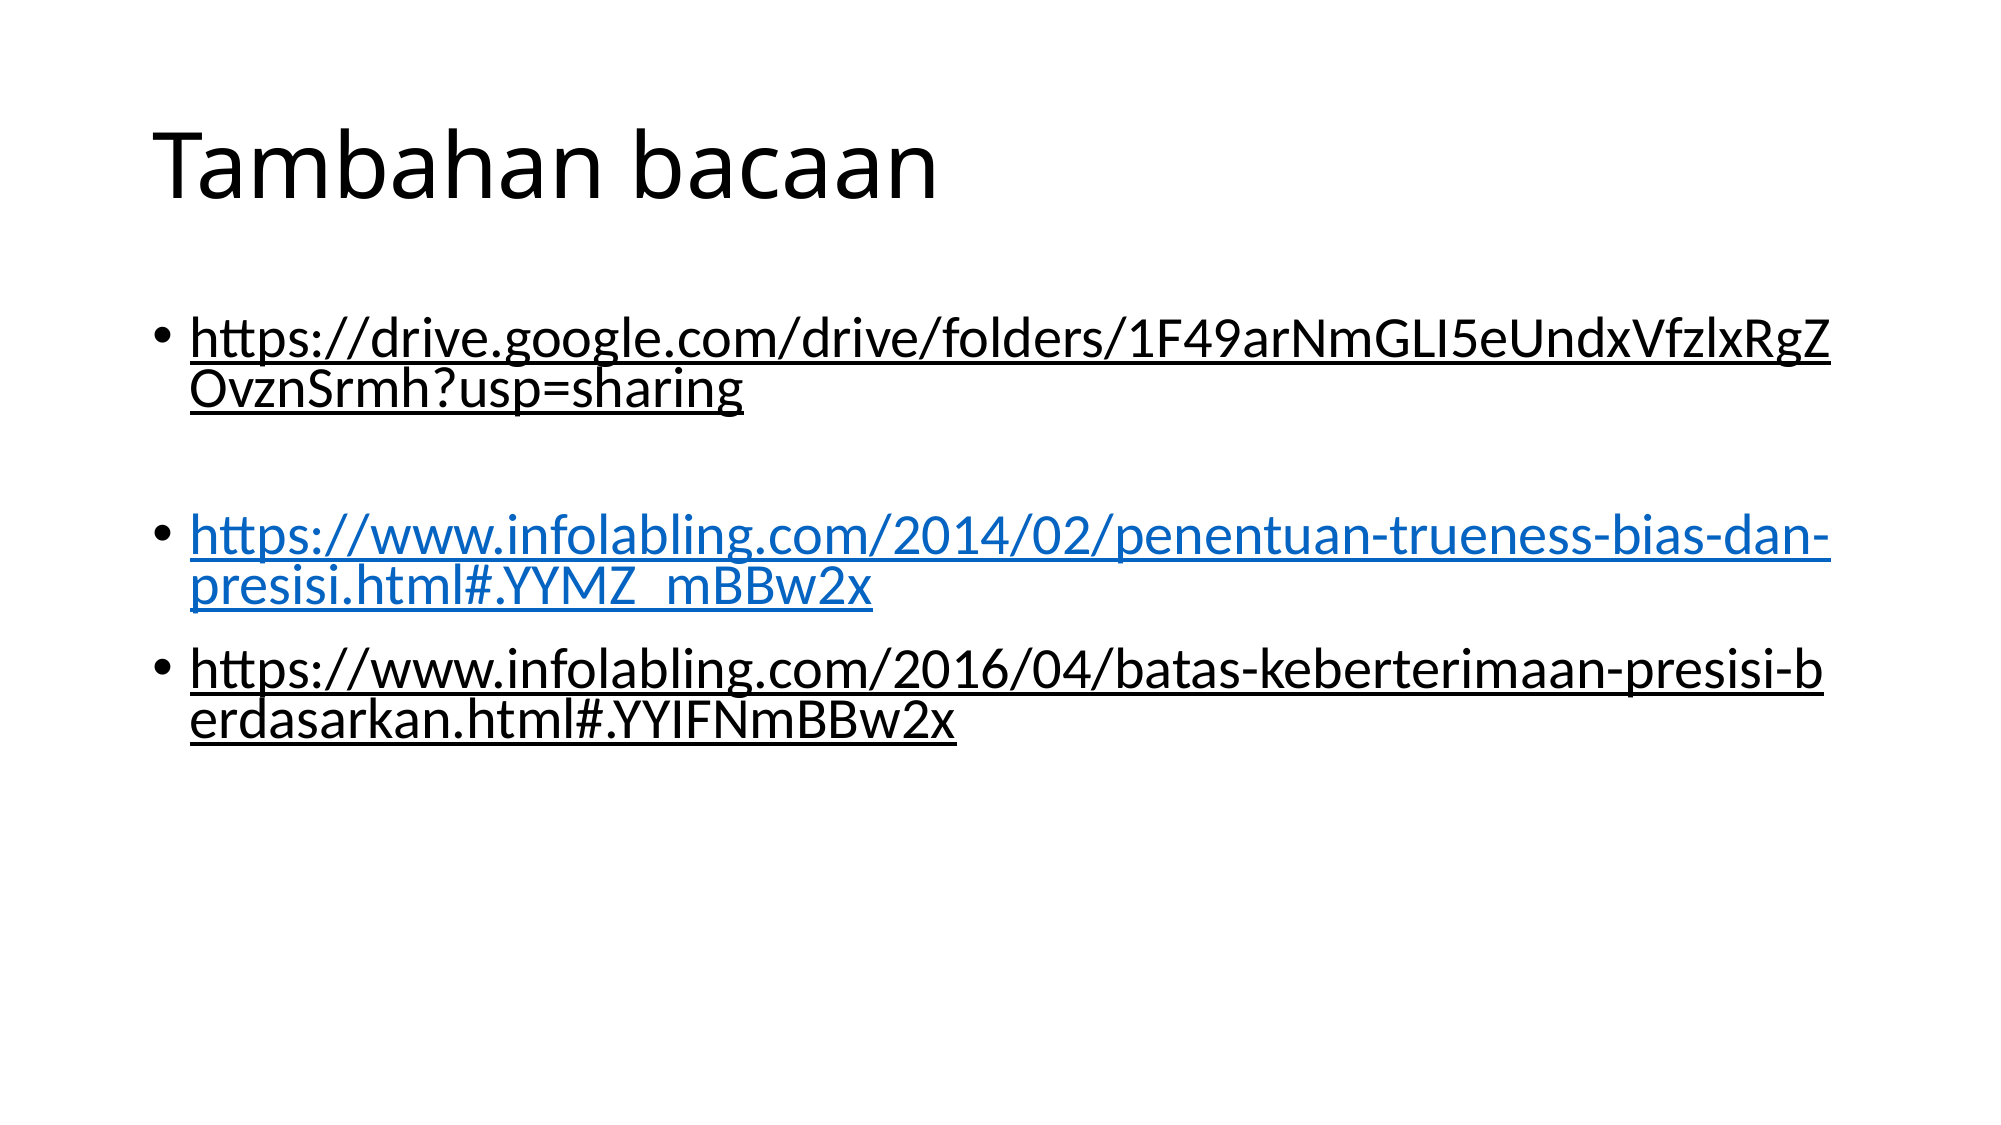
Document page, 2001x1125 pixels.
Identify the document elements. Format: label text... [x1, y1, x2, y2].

title Tambahan bacaan [137, 59, 1863, 278]
list https://drive.google.com/drive/folders/1F49arNmGLI5eUndxVfzlxRgZOvznSrmh?usp=sharing https://www.infolabling.com/2014/02/penentuan-trueness-bias-dan-presisi.html#.YYMZ_mBBw2x https://www.infolabling.com/2016/04/batas-keberterimaan-presisi-berdasarkan.html#.YYIFNmBBw2x [137, 299, 1863, 1014]
